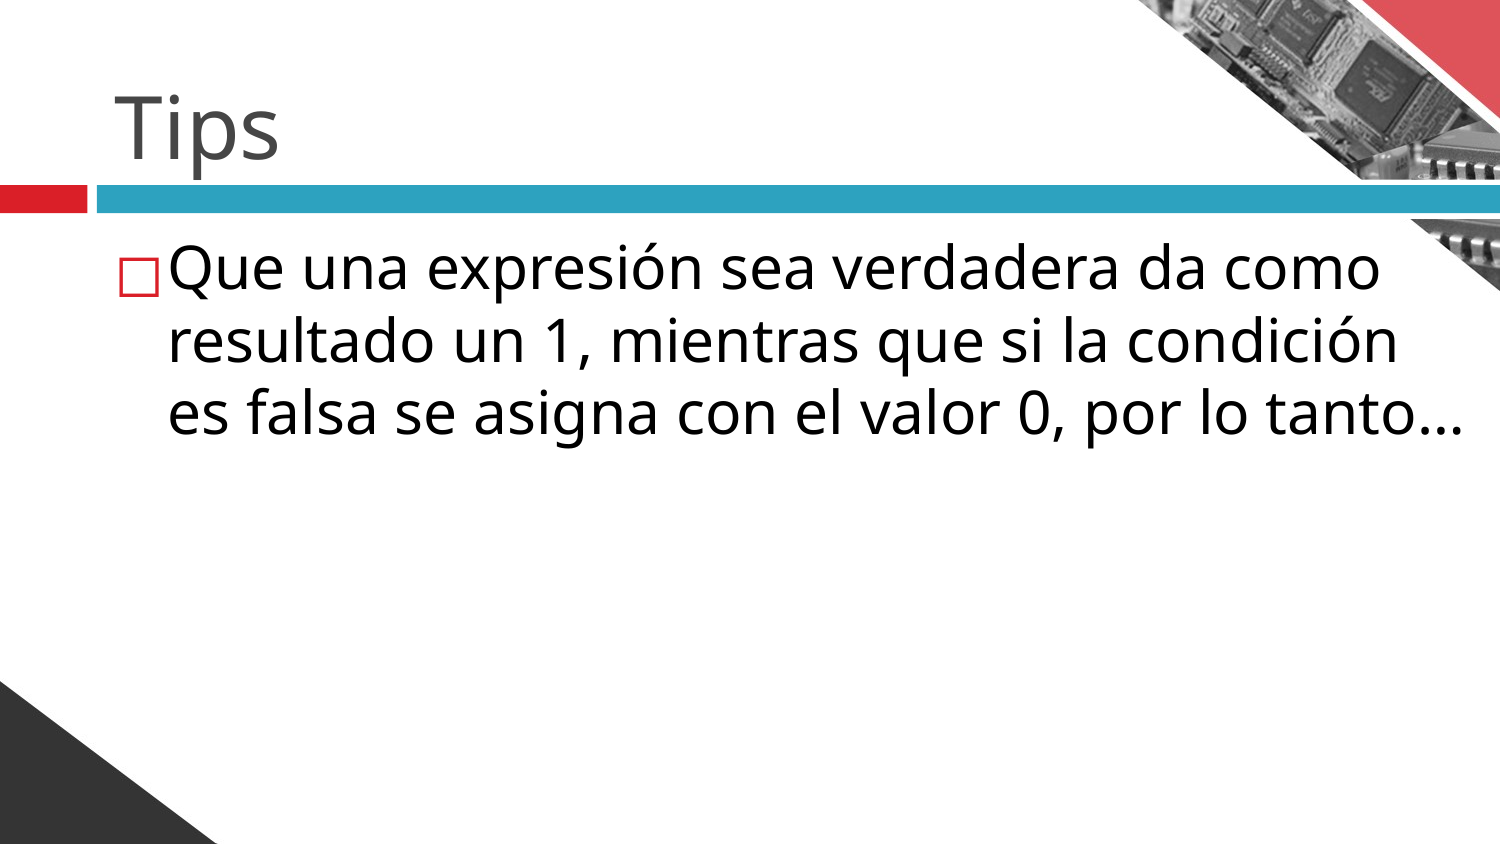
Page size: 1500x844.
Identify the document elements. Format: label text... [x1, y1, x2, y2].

title Tips [99, 19, 1438, 185]
picture [0, 0, 1500, 179]
list Que una expresión sea verdadera da como resultado un 1, mientras que si la condición es falsa se asigna con el valor 0, por lo tanto… [99, 221, 1483, 759]
picture [0, 219, 1500, 844]
